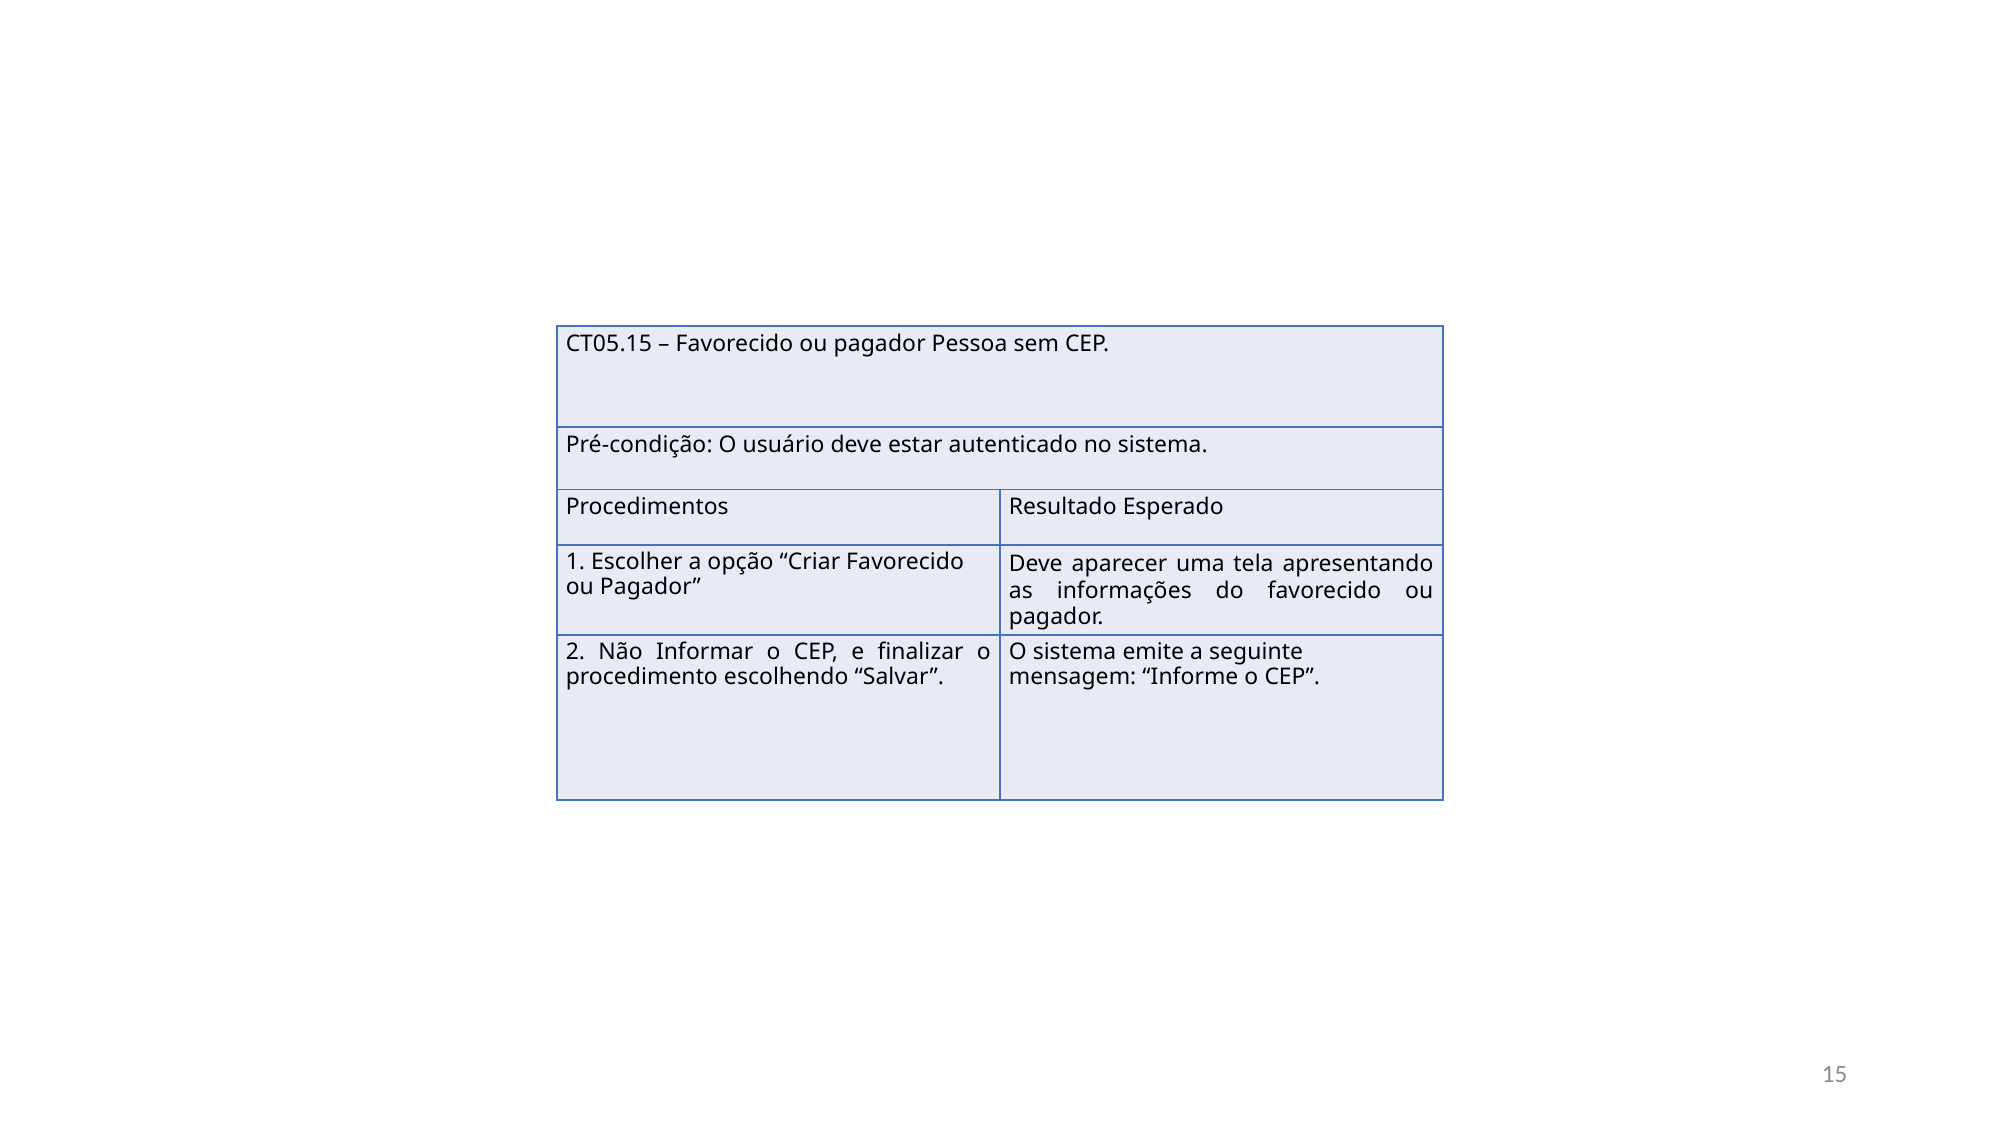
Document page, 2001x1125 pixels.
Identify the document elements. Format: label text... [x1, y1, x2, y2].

table_header CT05.15 – Favorecido ou pagador Pessoa sem CEP. [558, 327, 1442, 426]
table_cell 2. Não Informar o CEP, e finalizar o procedimento escolhendo “Salvar”. [558, 636, 999, 799]
table_cell Resultado Esperado [1001, 490, 1442, 544]
slide_number 15 [1412, 1042, 1863, 1103]
table_cell Pré-condição: O usuário deve estar autenticado no sistema. [558, 428, 1442, 489]
table_cell 1. Escolher a opção “Criar Favorecido ou Pagador” [558, 546, 999, 634]
table_cell Procedimentos [558, 490, 999, 544]
table_cell O sistema emite a seguinte mensagem: “Informe o CEP”. [1001, 636, 1442, 799]
table_cell Deve aparecer uma tela apresentando as informações do favorecido ou pagador. [1001, 546, 1442, 634]
